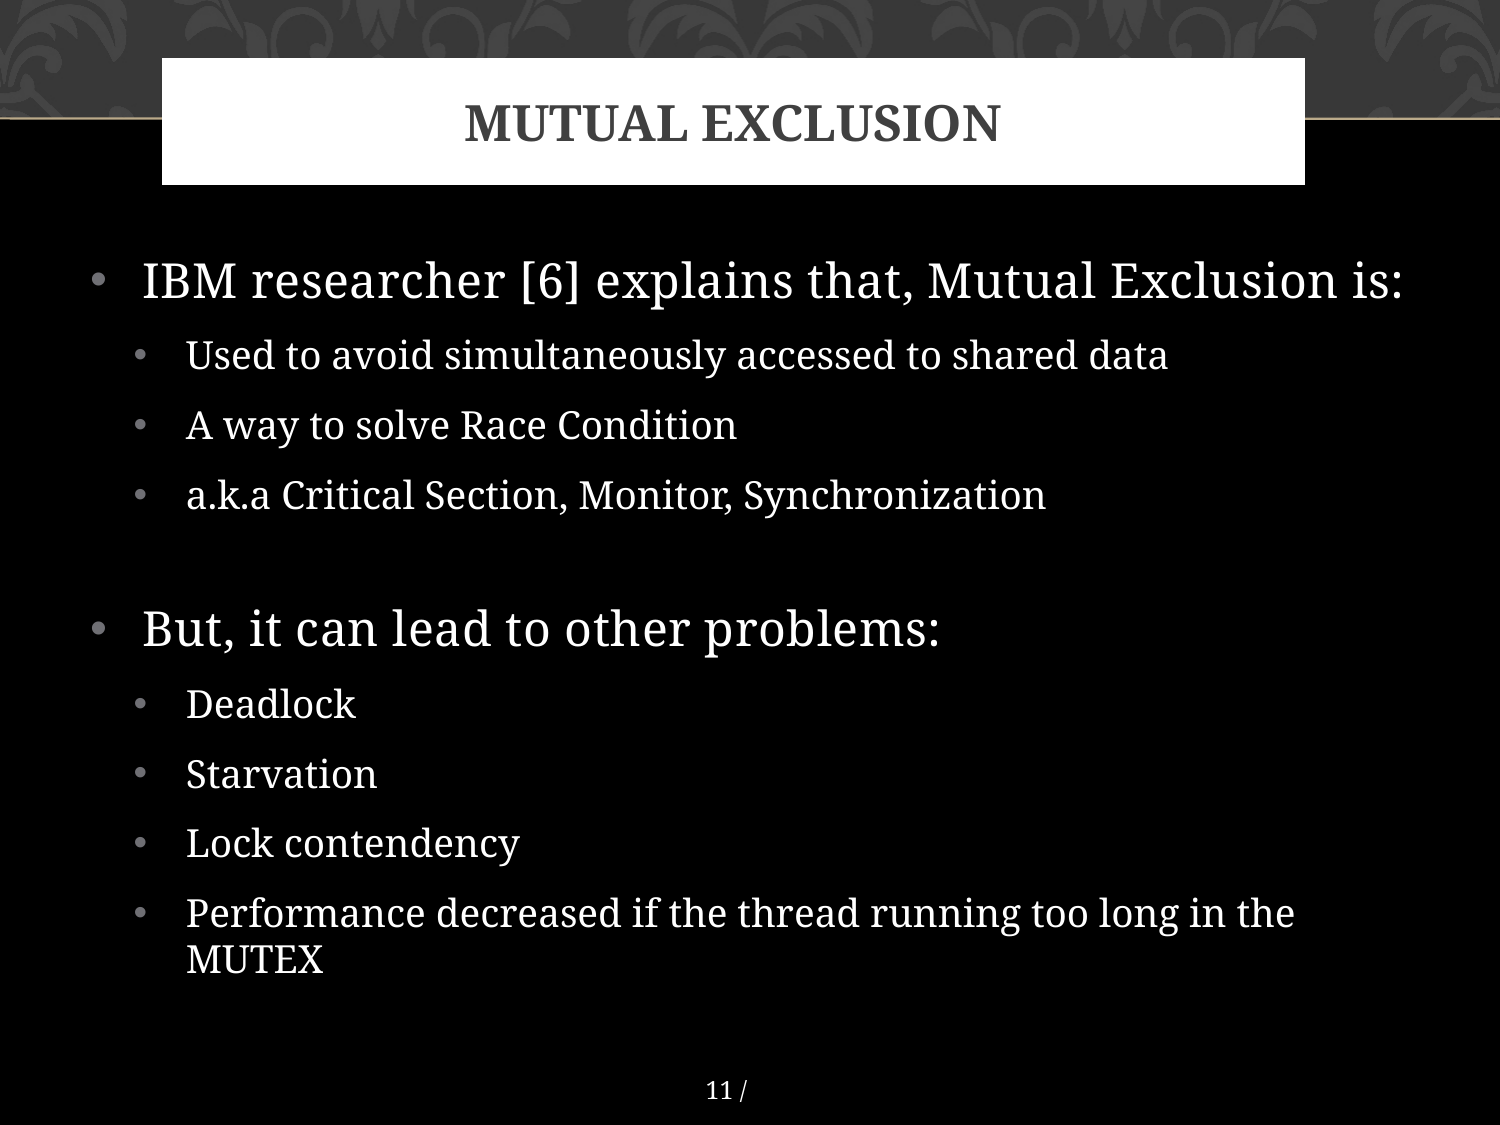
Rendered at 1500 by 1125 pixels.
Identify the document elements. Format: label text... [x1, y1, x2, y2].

title Mutual exclusion [162, 58, 1305, 185]
list IBM researcher [6] explains that, Mutual Exclusion is: Used to avoid simultaneously accessed to shared data A way to solve Race Condition a.k.a Critical Section, Monitor, Synchronization But, it can lead to other problems: Deadlock Starvation Lock contendency Performance decreased if the thread running too long in the MUTEX [75, 242, 1425, 1038]
